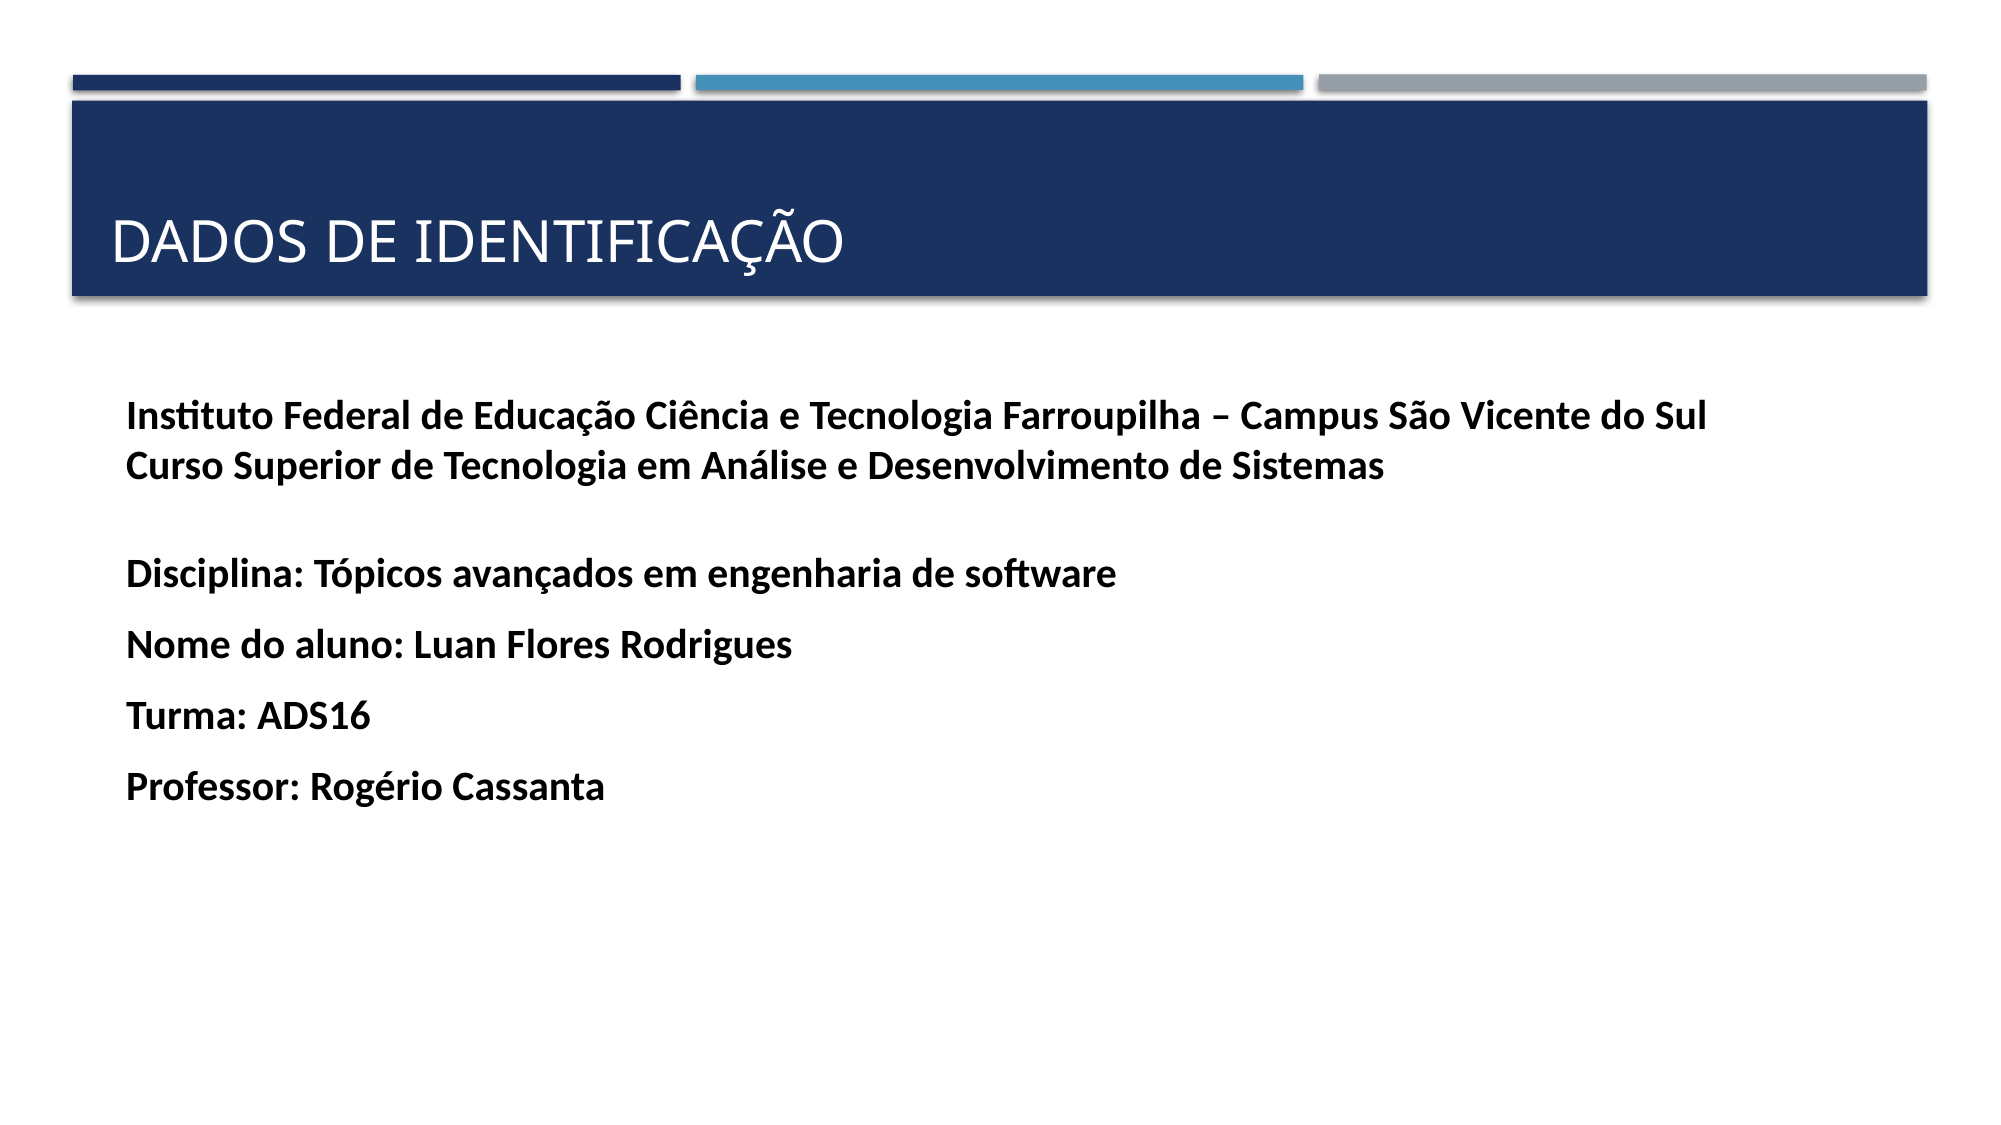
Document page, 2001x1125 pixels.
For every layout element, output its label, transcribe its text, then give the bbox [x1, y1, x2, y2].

list Instituto Federal de Educação Ciência e Tecnologia Farroupilha – Campus São Vicente do Sul Curso Superior de Tecnologia em Análise e Desenvolvimento de Sistemas Disciplina: Tópicos avançados em engenharia de software Nome do aluno: Luan Flores Rodrigues Turma: ADS16 Professor: Rogério Cassanta [110, 346, 1905, 849]
title Dados de identificação [95, 115, 1905, 282]
